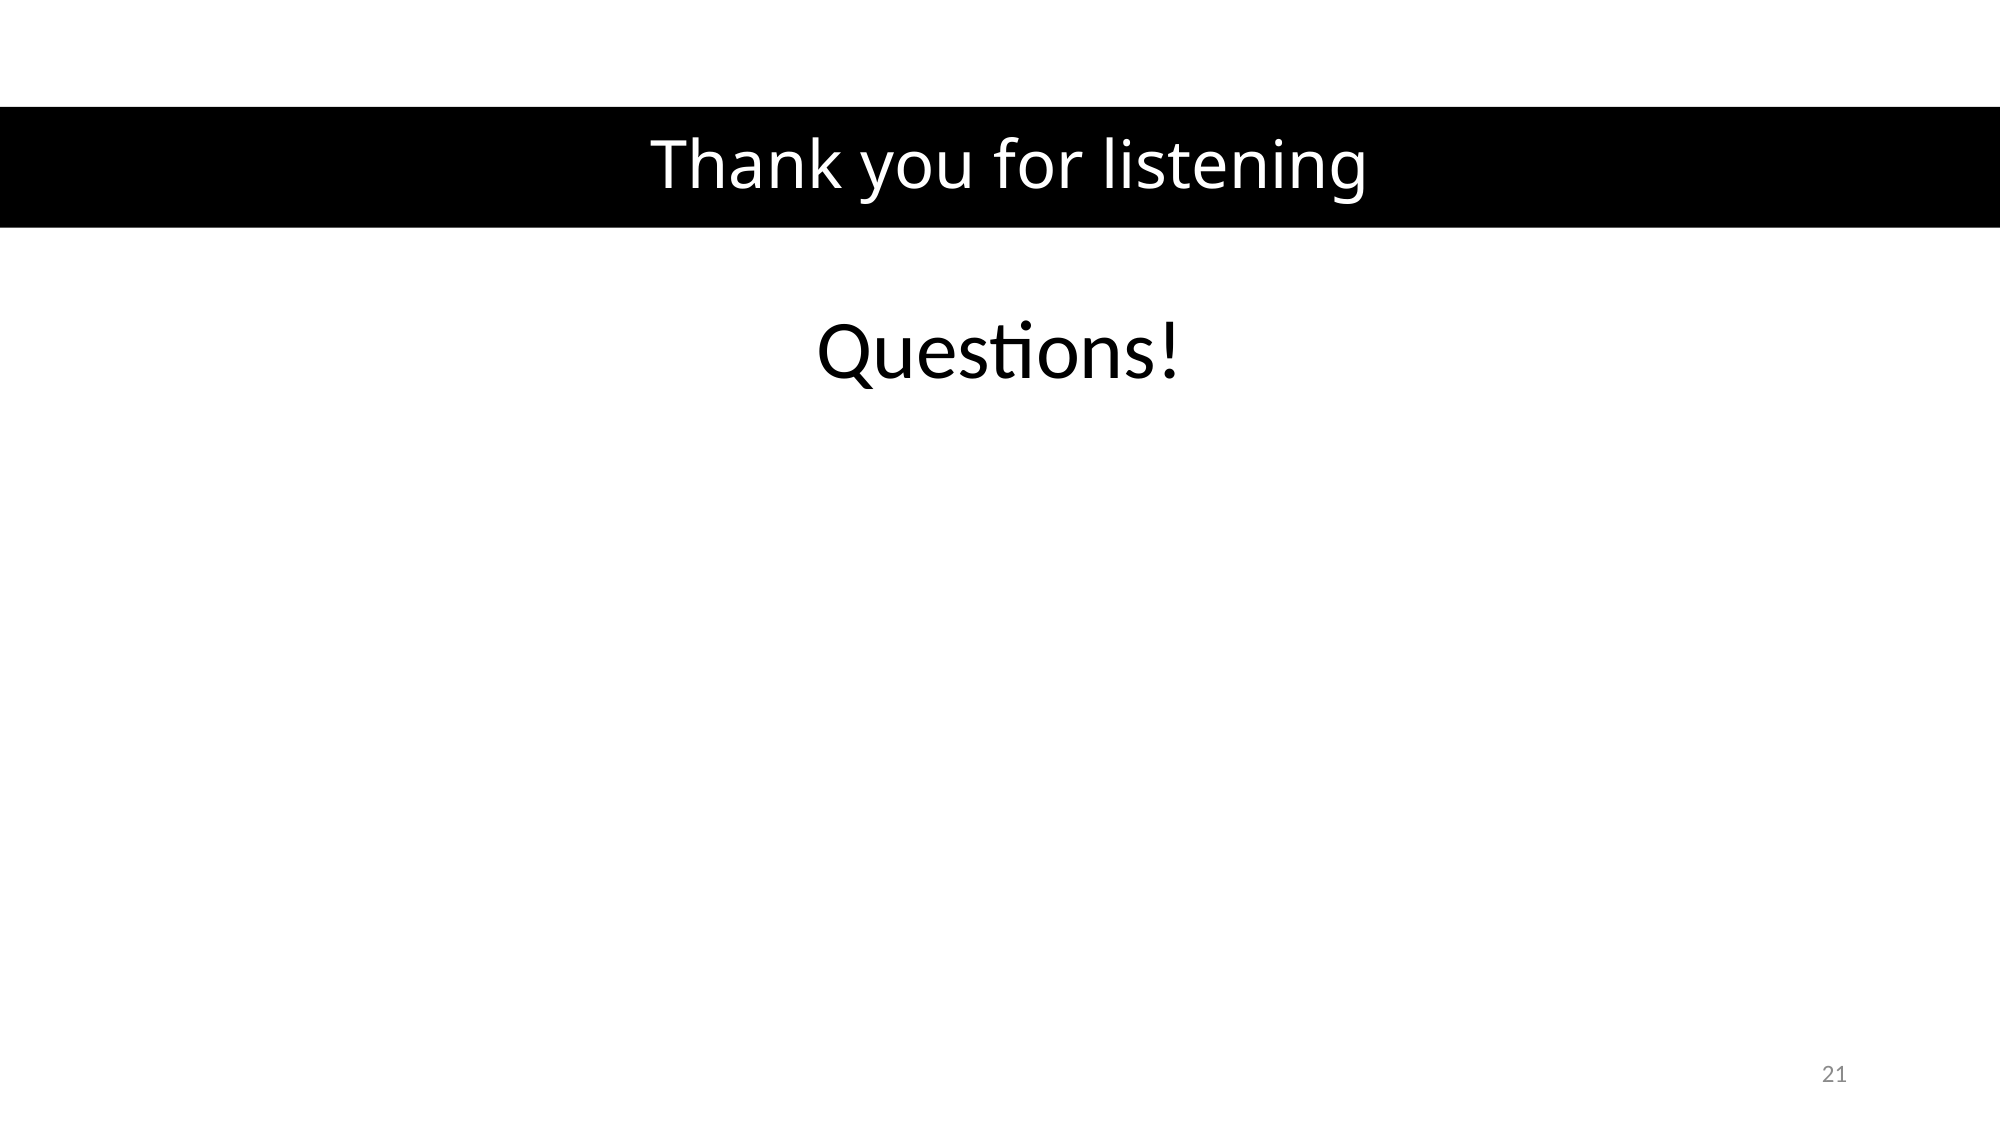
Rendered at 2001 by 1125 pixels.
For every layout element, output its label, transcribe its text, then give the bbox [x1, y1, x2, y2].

text_box [0, 106, 2000, 229]
slide_number 21 [1412, 1042, 1863, 1103]
list Questions! [137, 299, 1863, 1014]
title Thank you for listening [91, 105, 1931, 228]
